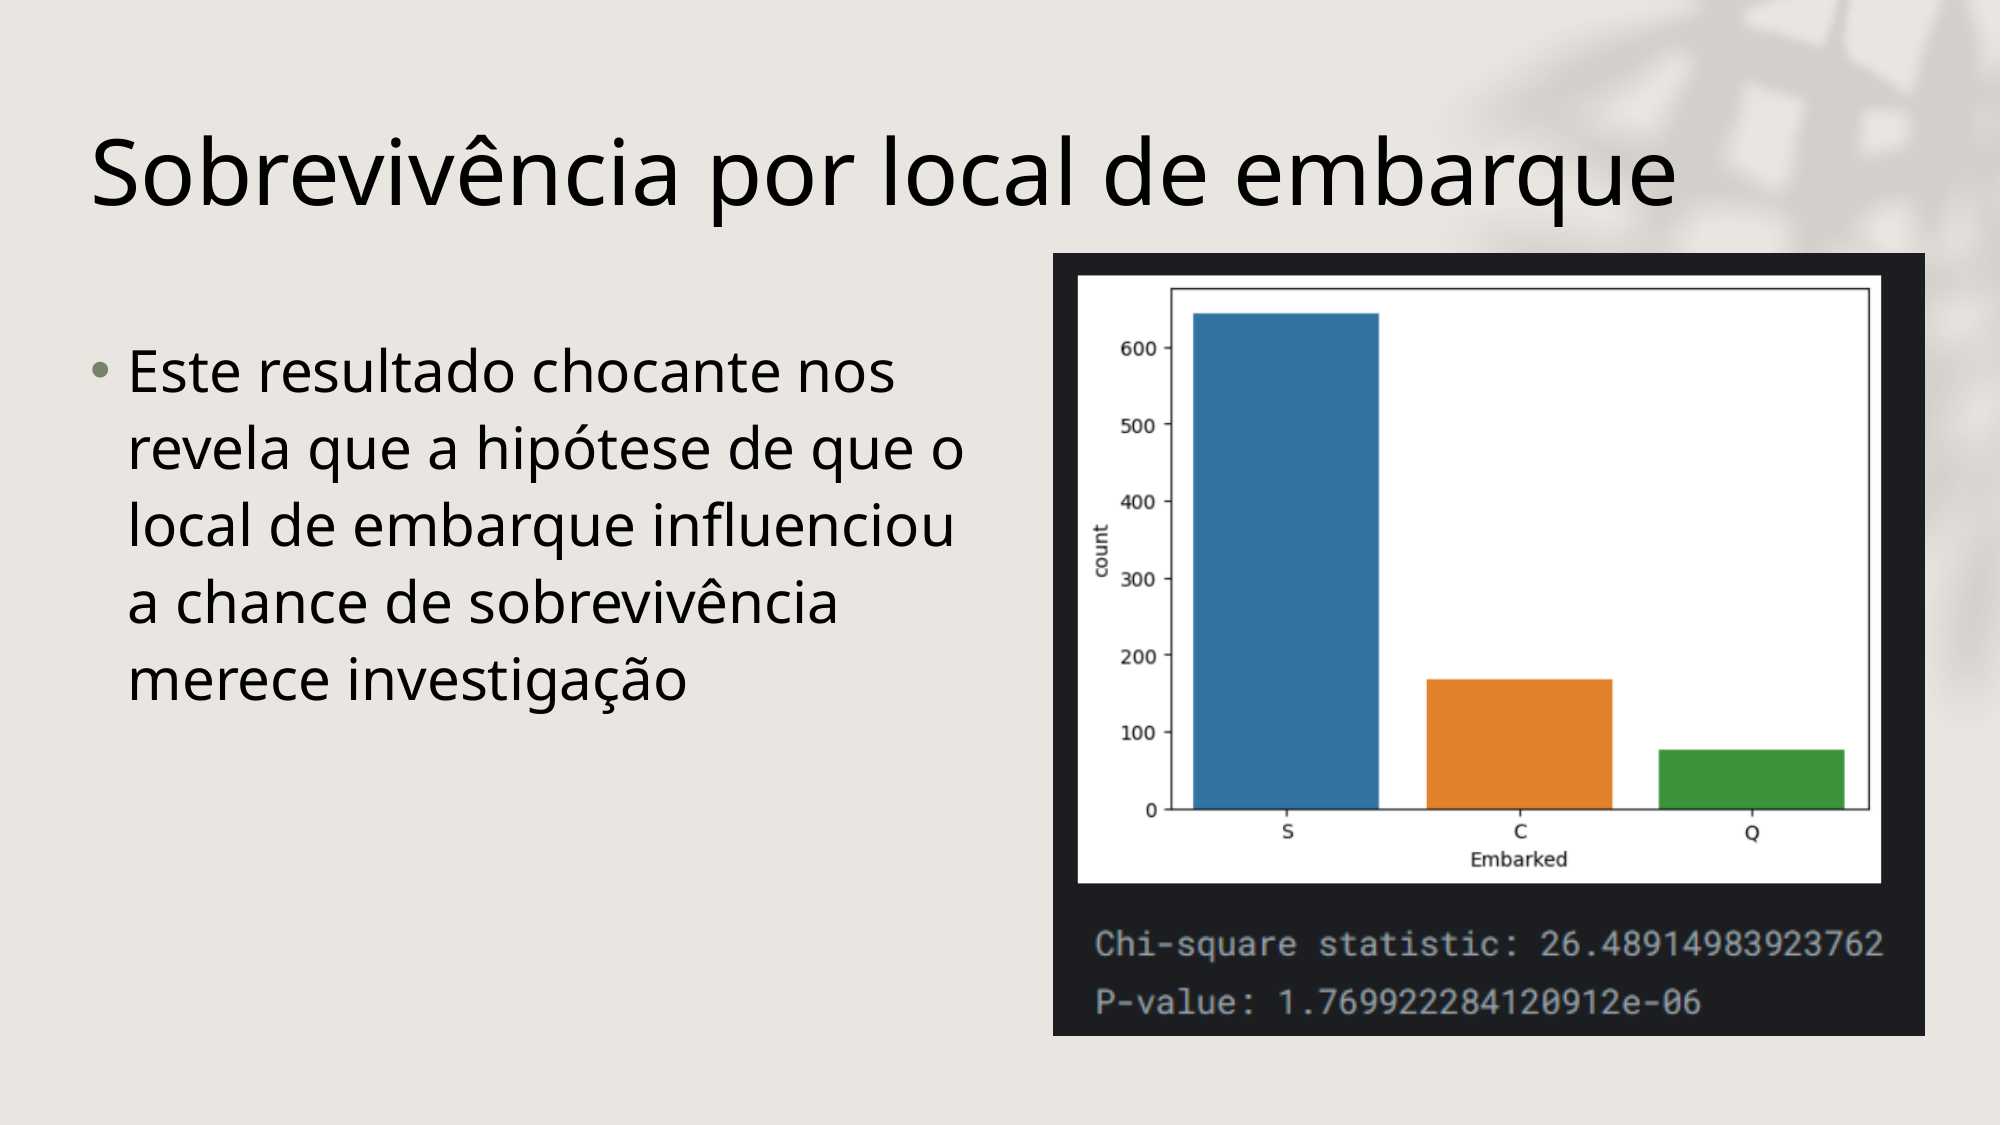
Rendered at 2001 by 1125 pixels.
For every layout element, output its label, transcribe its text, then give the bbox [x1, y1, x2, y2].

picture [1053, 253, 1925, 1036]
title Sobrevivência por local de embarque [75, 60, 1863, 278]
list Este resultado chocante nos revela que a hipótese de que o local de embarque influenciou a chance de sobrevivência merece investigação [75, 319, 1000, 1009]
